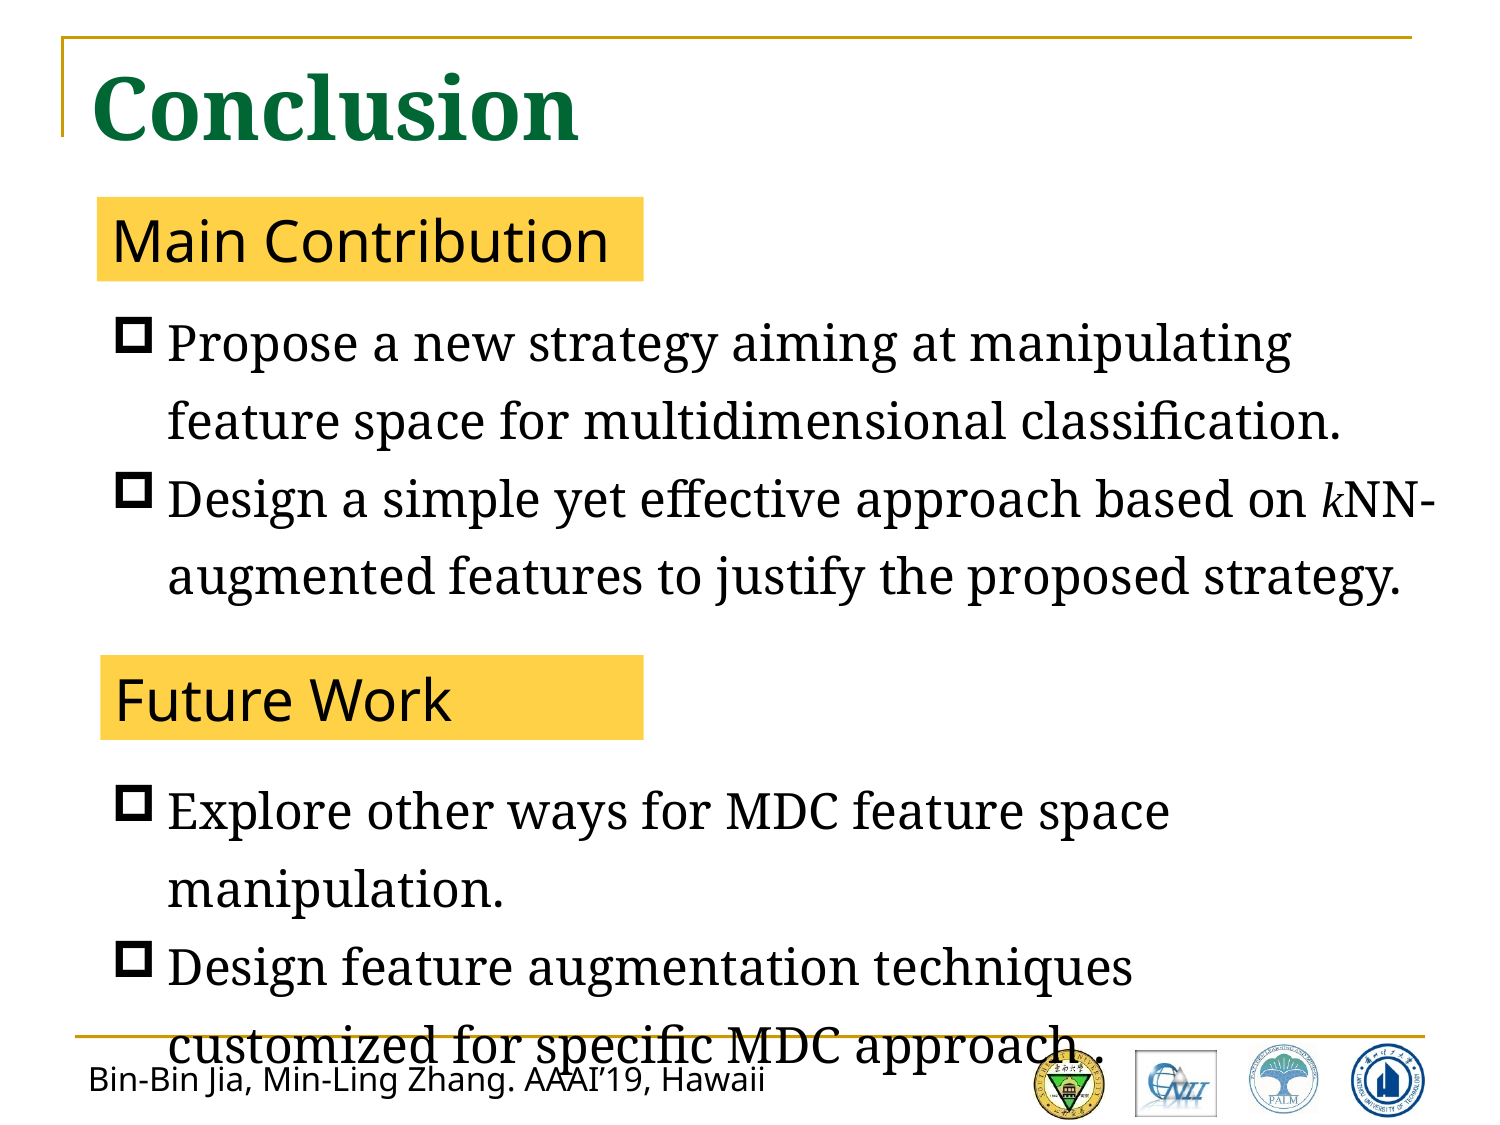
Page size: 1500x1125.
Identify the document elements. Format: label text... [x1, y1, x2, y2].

title Conclusion [75, 45, 1425, 233]
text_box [96, 654, 1426, 1000]
picture [1033, 1048, 1105, 1120]
picture [1349, 1042, 1425, 1120]
picture [1248, 1043, 1319, 1114]
picture [1135, 1050, 1217, 1117]
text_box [96, 196, 1471, 610]
